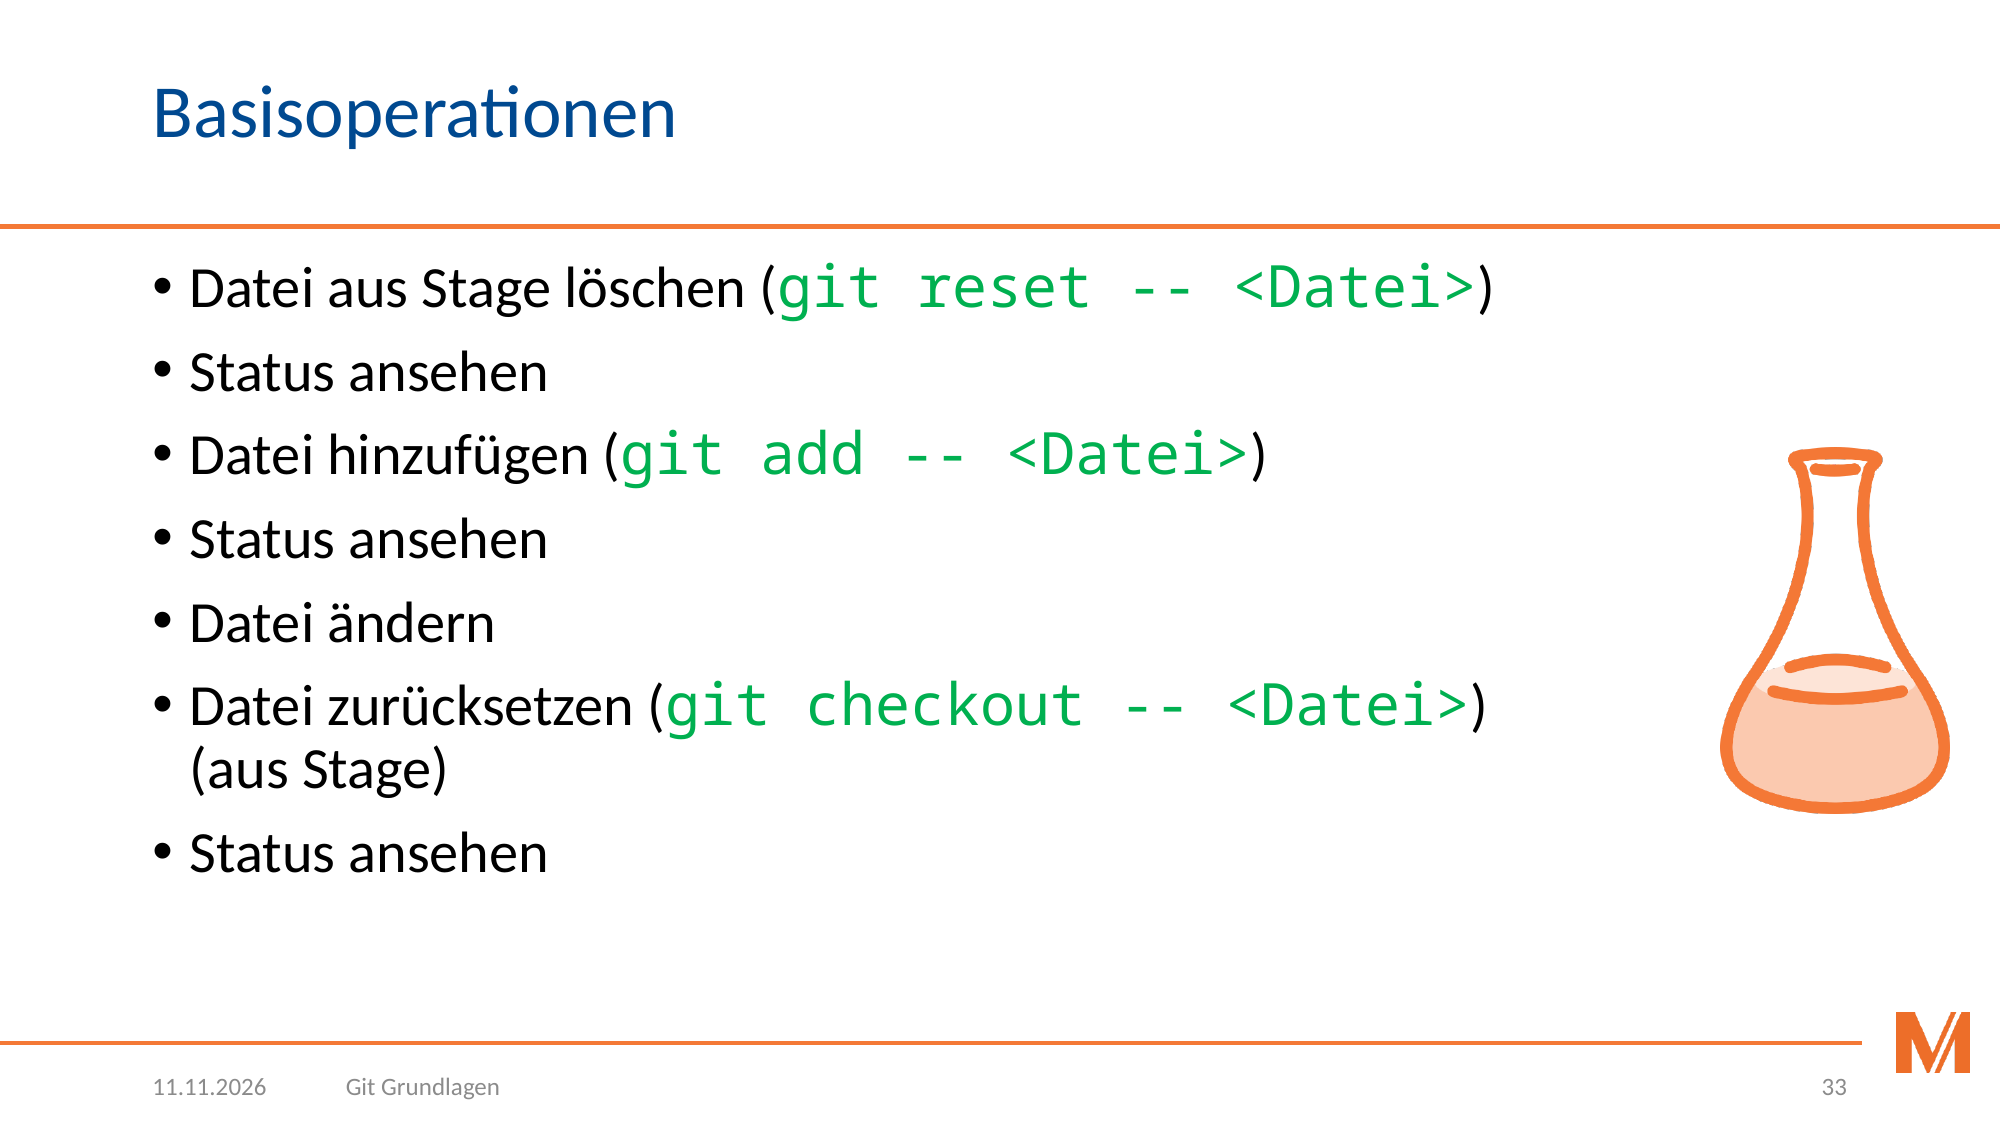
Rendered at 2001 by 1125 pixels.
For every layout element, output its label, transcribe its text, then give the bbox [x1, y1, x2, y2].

footer Git Grundlagen [330, 1055, 1721, 1116]
title Basisoperationen [137, 24, 1863, 203]
slide_number 33 [1743, 1055, 1863, 1116]
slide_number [137, 1055, 313, 1116]
list Datei aus Stage löschen (git reset -- <Datei>) Status ansehen Datei hinzufügen (git add -- <Datei>) Status ansehen Datei ändern Datei zurücksetzen (git checkout -- <Datei>) (aus Stage) Status ansehen [137, 249, 1659, 1012]
picture [1720, 447, 1950, 814]
picture [1896, 1012, 1970, 1073]
